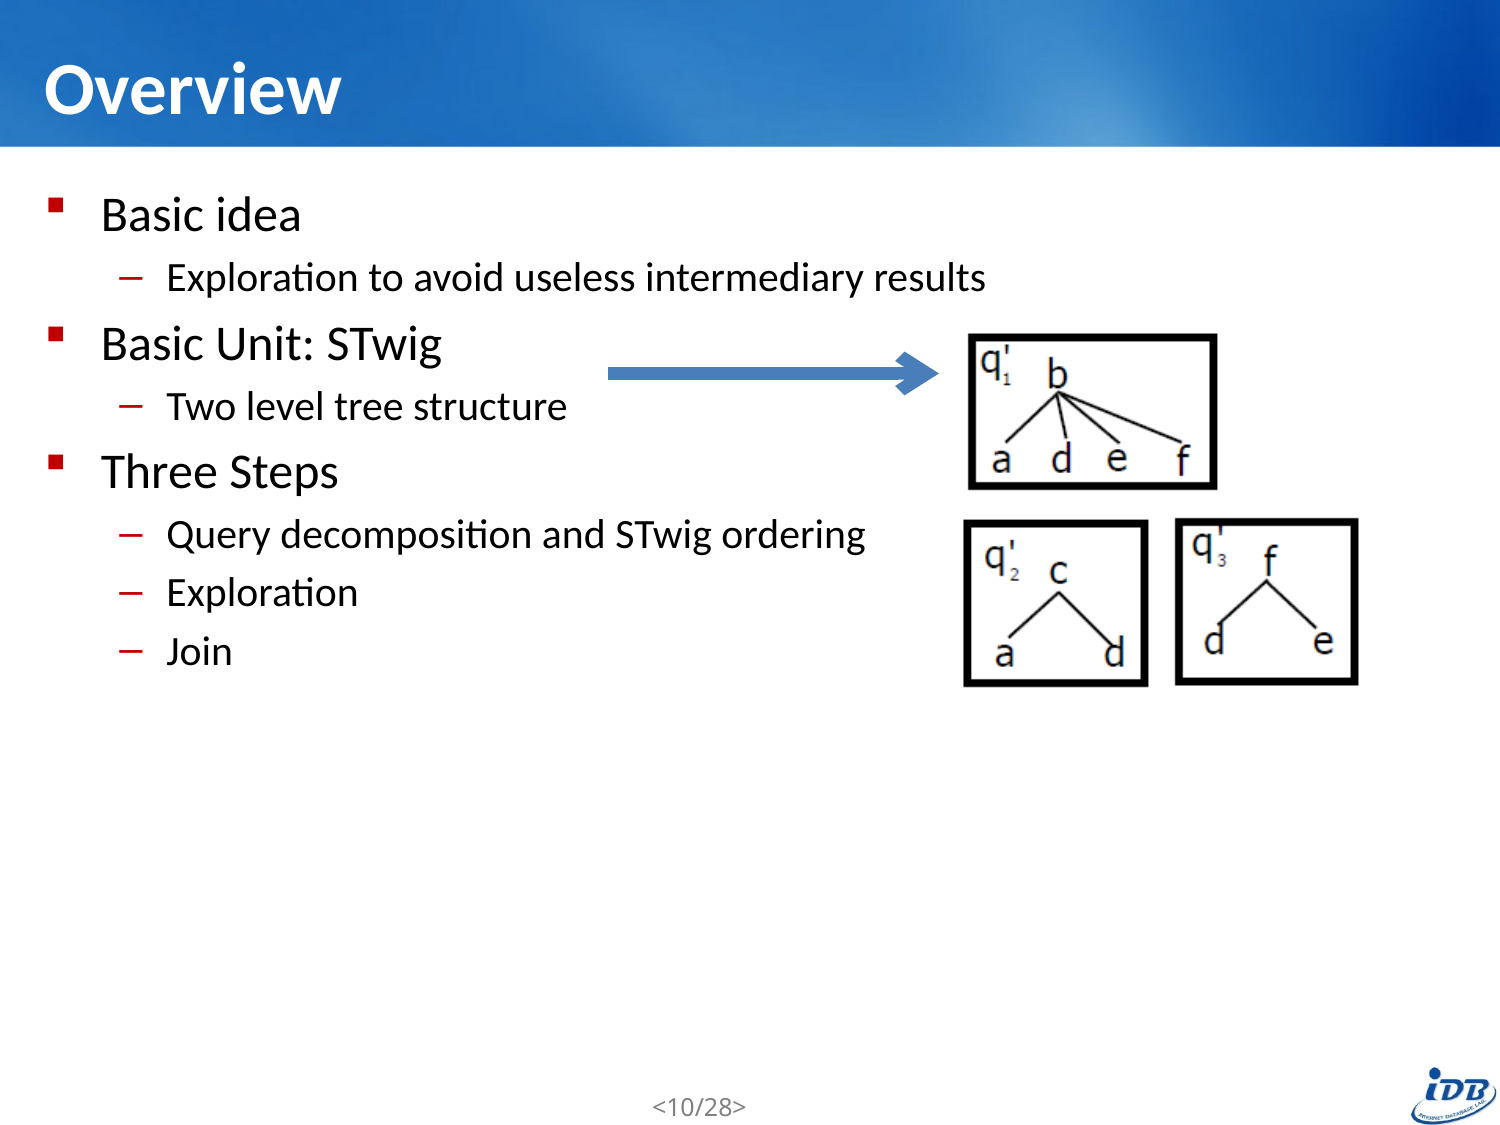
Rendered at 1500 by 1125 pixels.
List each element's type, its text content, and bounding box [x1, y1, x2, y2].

list Basic idea Exploration to avoid useless intermediary results Basic Unit: STwig Two level tree structure Three Steps Query decomposition and STwig ordering Exploration Join [29, 174, 1471, 1071]
picture [0, 0, 1500, 1125]
title Overview [29, 19, 1471, 149]
